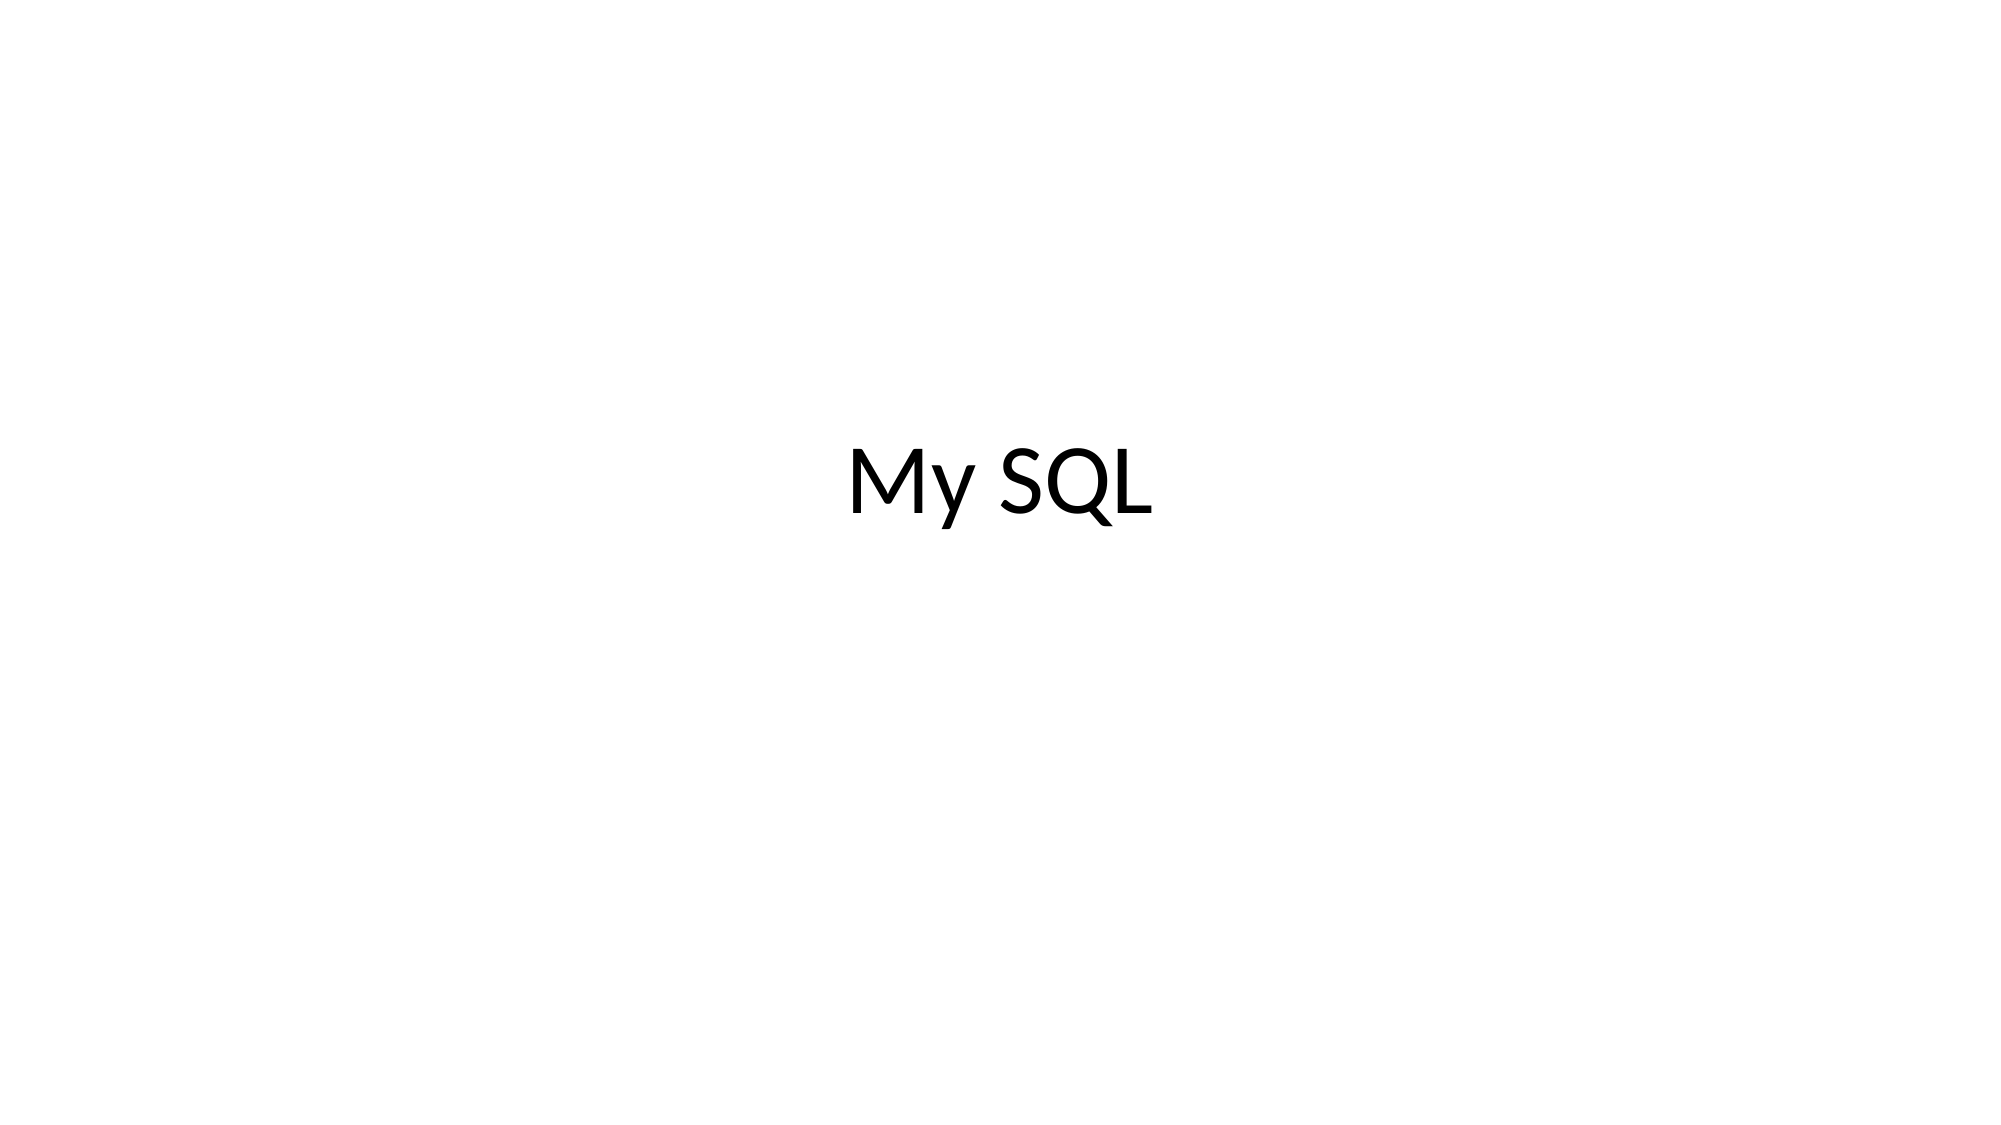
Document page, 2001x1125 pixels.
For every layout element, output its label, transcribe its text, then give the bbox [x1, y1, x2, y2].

text_box My SQL [117, 406, 1883, 542]
